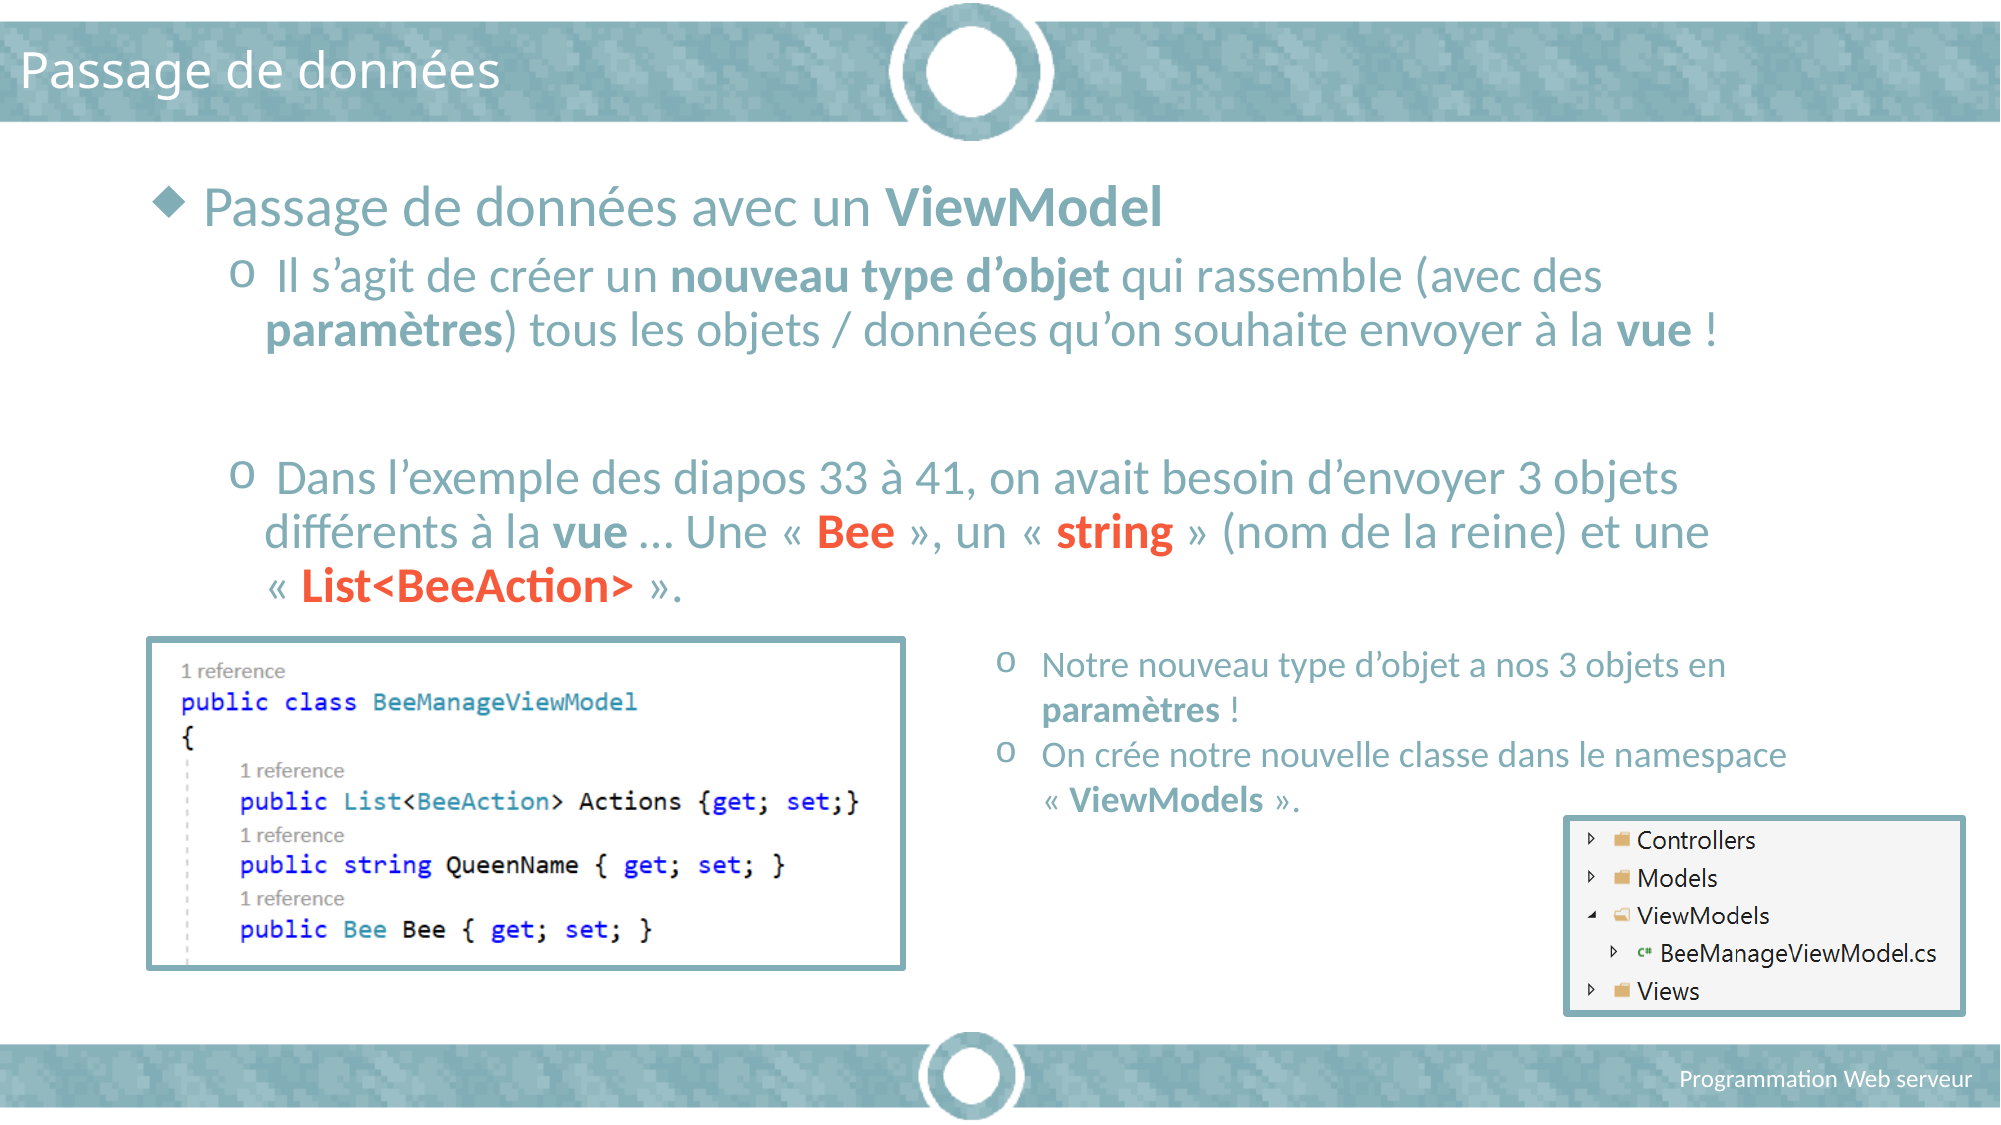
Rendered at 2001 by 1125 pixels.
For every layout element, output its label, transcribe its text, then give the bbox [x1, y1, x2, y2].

picture [0, 1032, 2000, 1122]
picture [1569, 820, 1960, 1011]
picture [0, 3, 2000, 141]
title Passage de données [4, 22, 884, 123]
text_box Notre nouveau type d’objet a nos 3 objets en paramètres ! On crée notre nouvelle classe dans le namespace « ViewModels ». [980, 632, 1816, 828]
picture [151, 642, 900, 966]
list Passage de données avec un ViewModel Il s’agit de créer un nouveau type d’objet qui rassemble (avec des paramètres) tous les objets / données qu’on souhaite envoyer à la vue ! Dans l’exemple des diapos 33 à 41, on avait besoin d’envoyer 3 objets différents à la vue … Une « Bee », un « string » (nom de la reine) et une « List<BeeAction> ». [137, 168, 1863, 1014]
